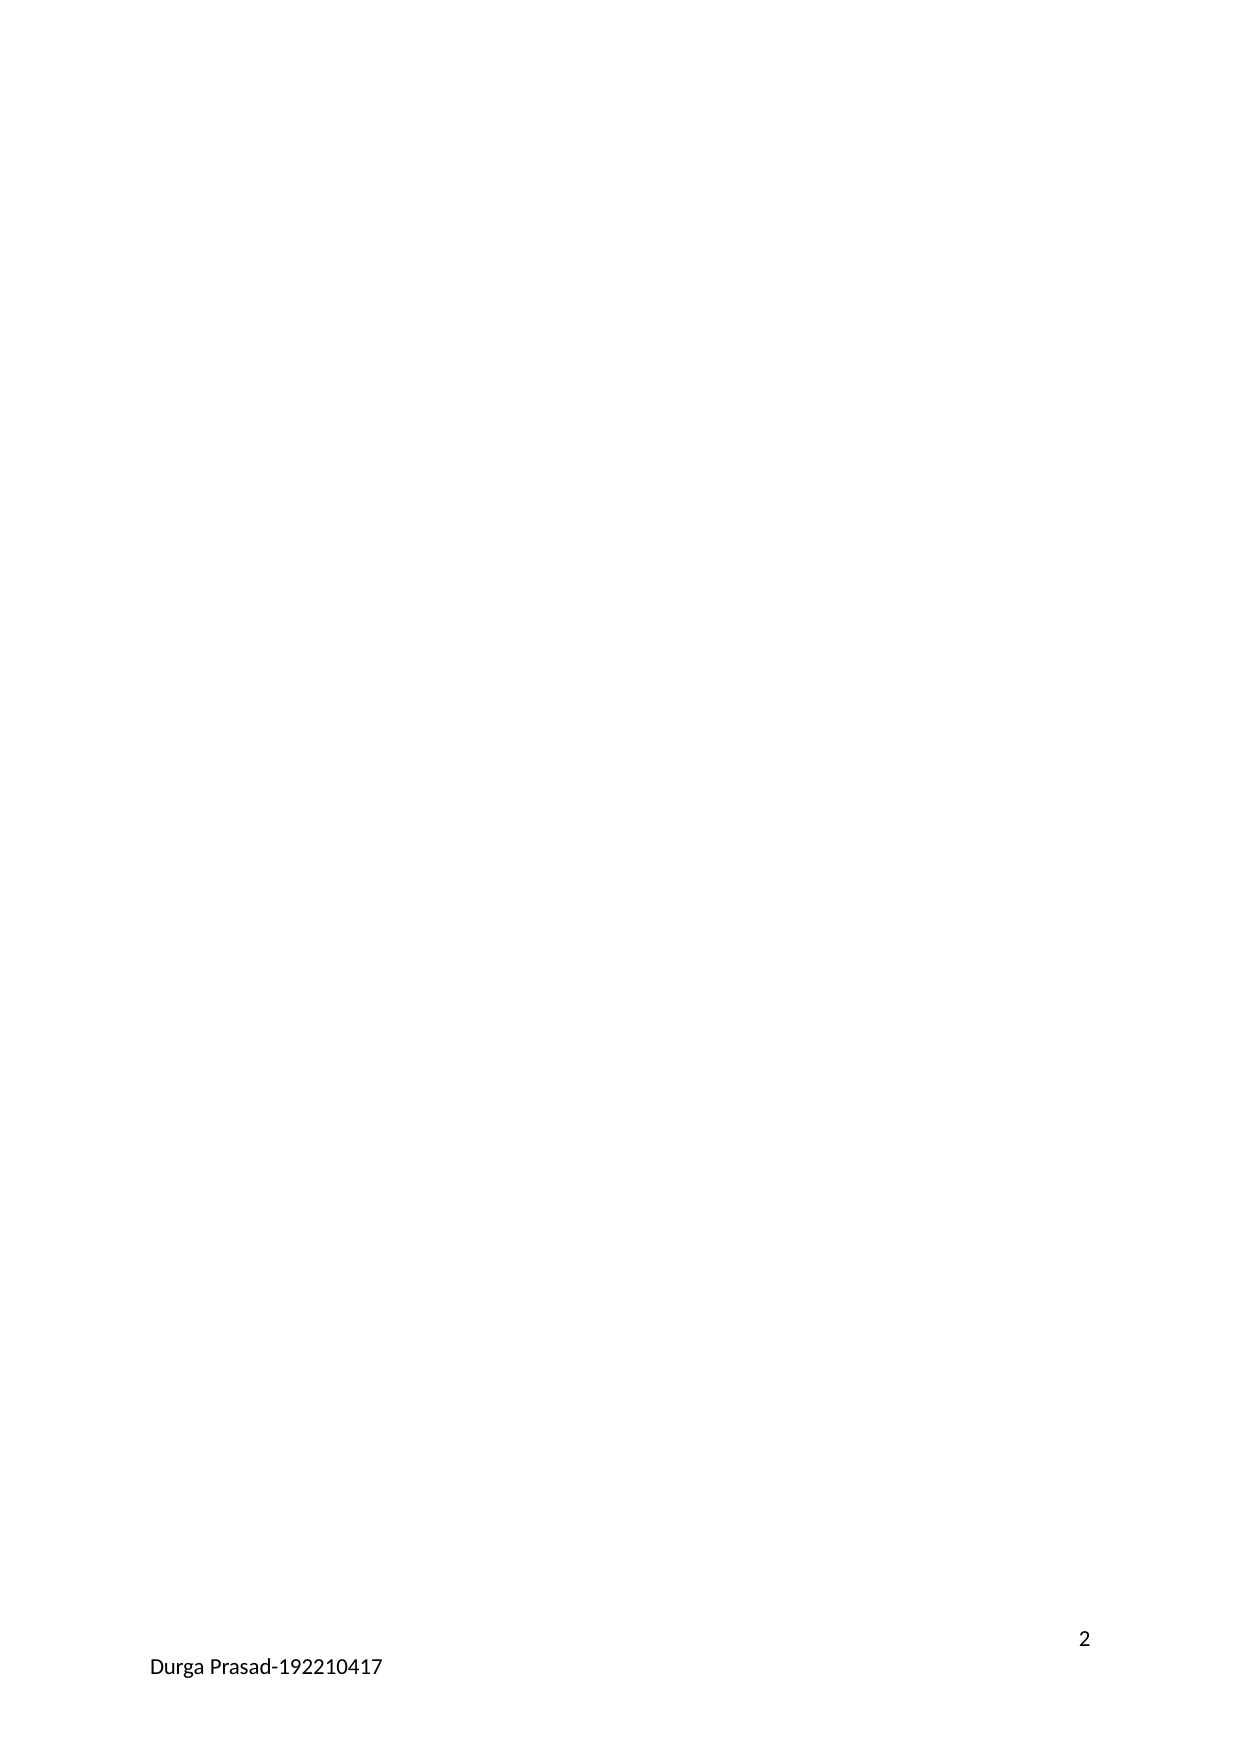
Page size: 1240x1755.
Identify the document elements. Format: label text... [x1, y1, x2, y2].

footer Durga Prasad-192210417 [147, 1654, 387, 1755]
slide_number 1 [1072, 1626, 1097, 1755]
